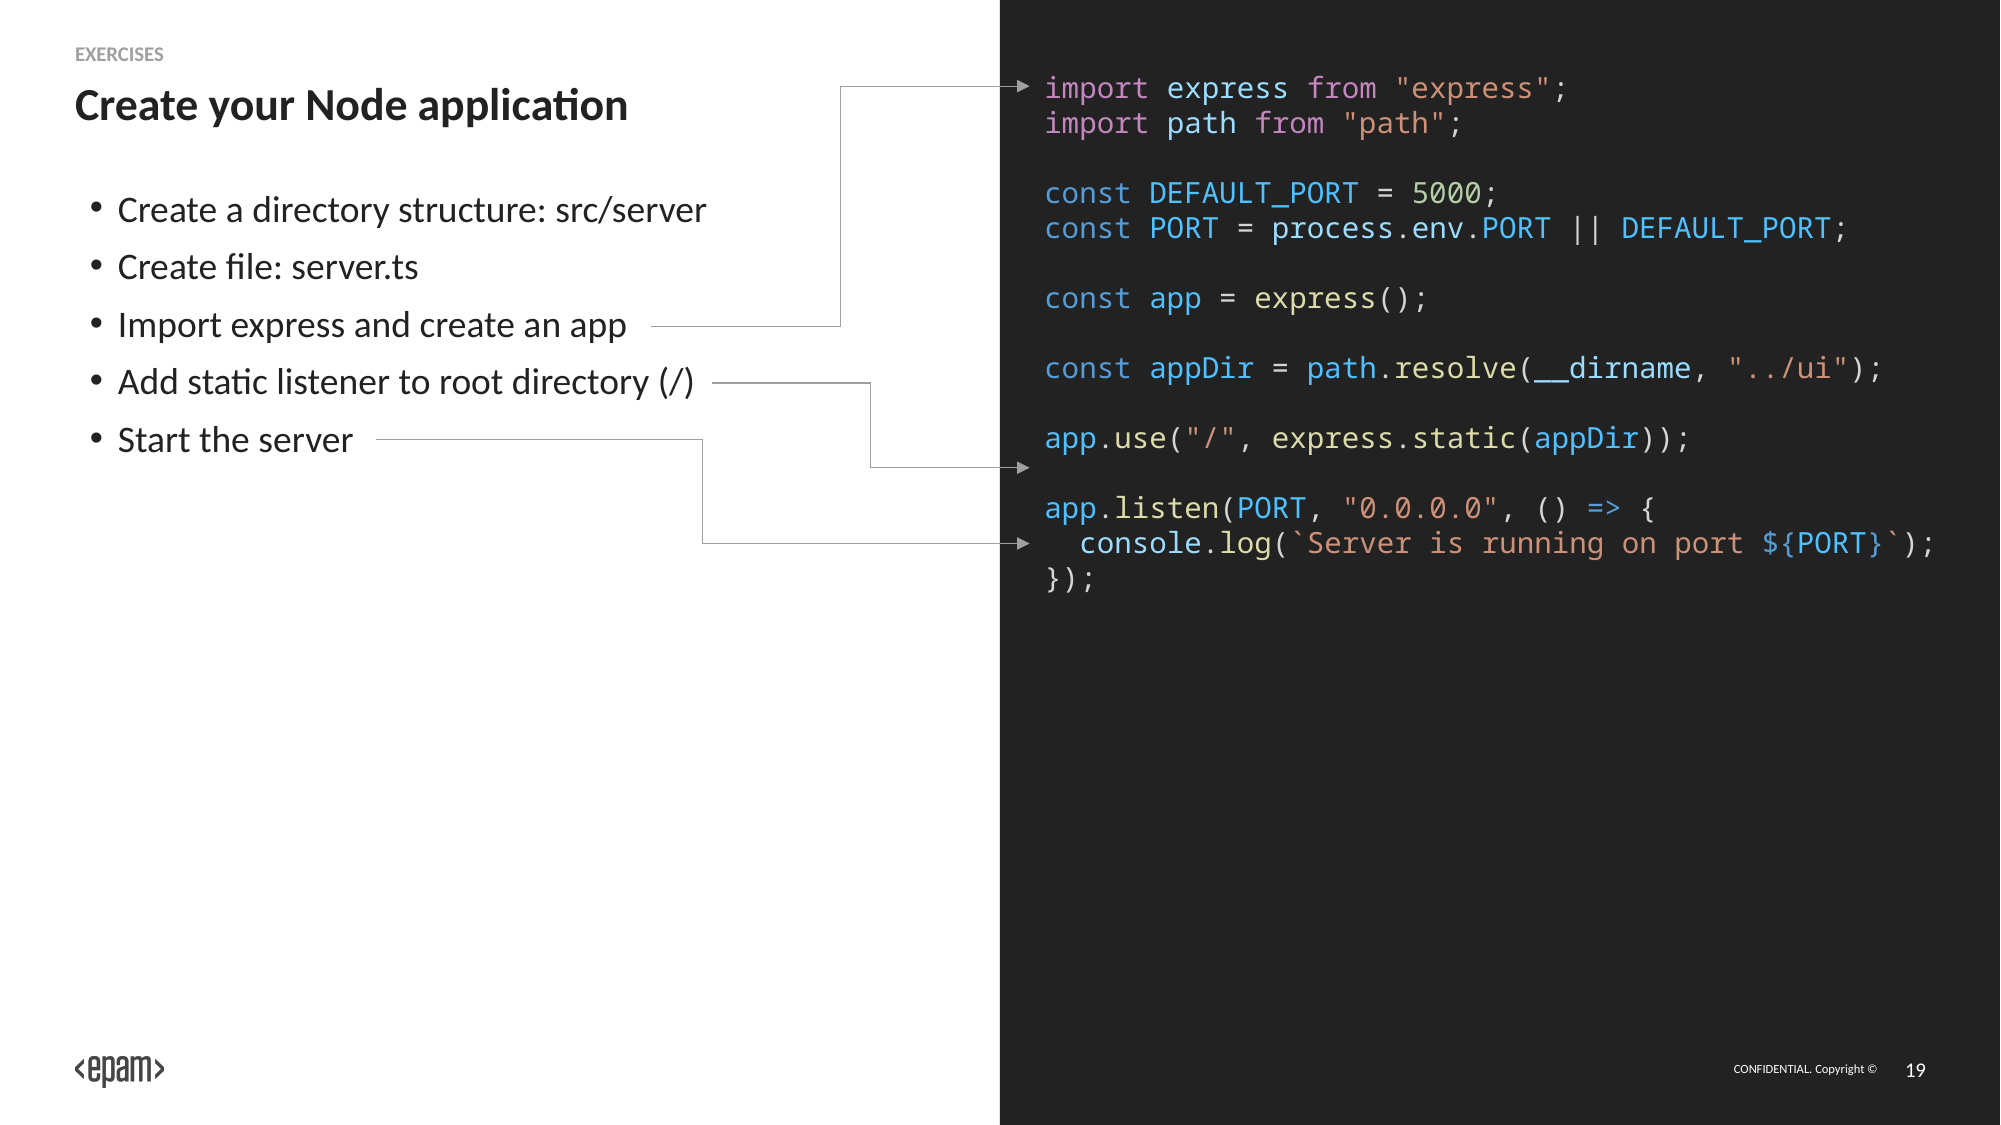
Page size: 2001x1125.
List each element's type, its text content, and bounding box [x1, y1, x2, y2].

picture [75, 1056, 164, 1088]
title Create your Node application [75, 75, 862, 150]
text_box Create a directory structure: src/server Create file: server.ts Import express and create an app Add static listener to root directory (/) Start the server [75, 177, 947, 735]
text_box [375, 439, 1030, 544]
list Exercises [75, 37, 668, 75]
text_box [712, 382, 1030, 439]
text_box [650, 86, 1030, 327]
text_box import express from "express"; import path from "path"; const DEFAULT_PORT = 5000; const PORT = process.env.PORT || DEFAULT_PORT; const app = express(); const appDir = path.resolve(__dirname, "../ui"); app.use("/", express.static(appDir)); app.listen(PORT, "0.0.0.0", () => { console.log(`Server is running on port ${PORT}`); }); [1029, 62, 1954, 602]
